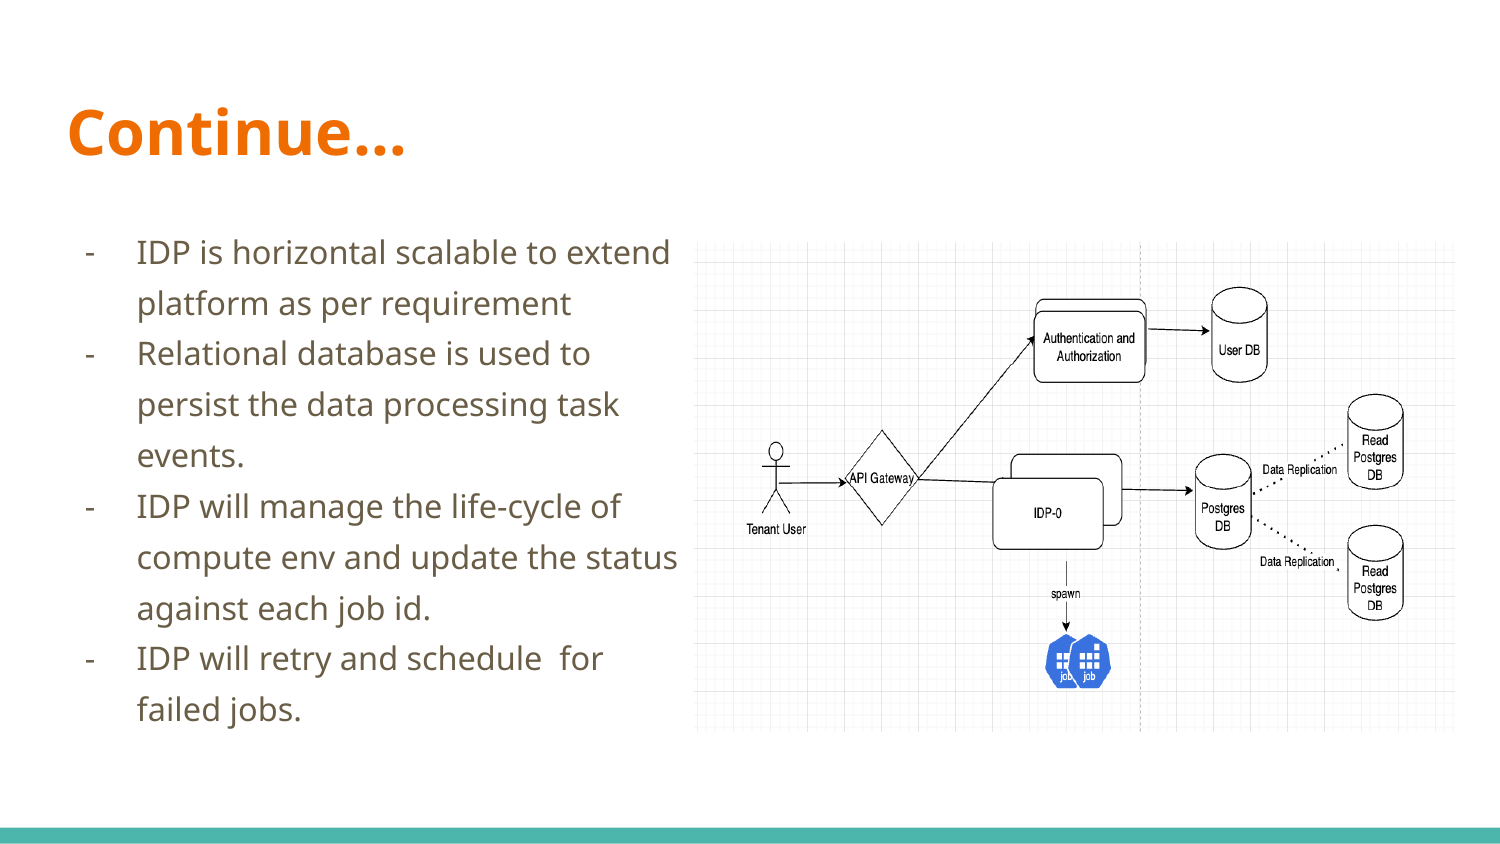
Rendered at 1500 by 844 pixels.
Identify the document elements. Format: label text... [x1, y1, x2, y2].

list IDP is horizontal scalable to extend platform as per requirement Relational database is used to persist the data processing task events. IDP will manage the life-cycle of compute env and update the status against each job id. IDP will retry and schedule for failed jobs. [51, 207, 701, 750]
picture [694, 242, 1455, 732]
title Continue… [51, 72, 1449, 189]
